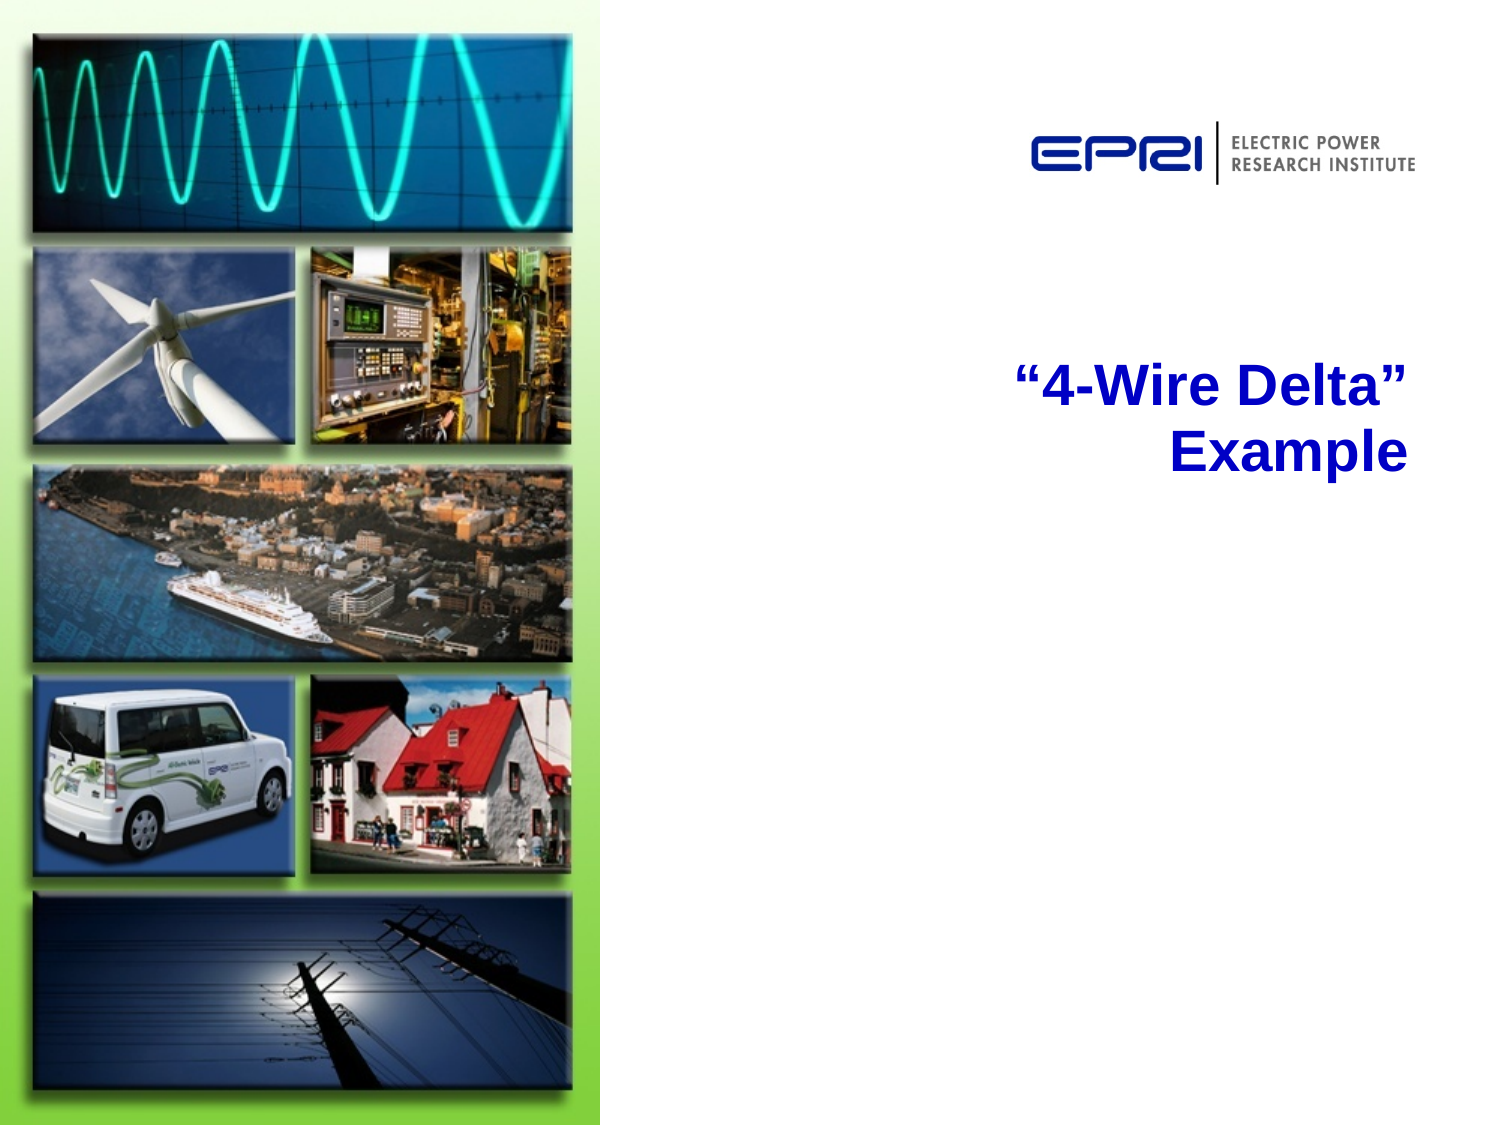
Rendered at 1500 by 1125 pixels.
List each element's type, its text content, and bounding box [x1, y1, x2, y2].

title “4-Wire Delta” Example [614, 344, 1425, 720]
picture [0, 0, 600, 1125]
picture [1029, 121, 1417, 185]
